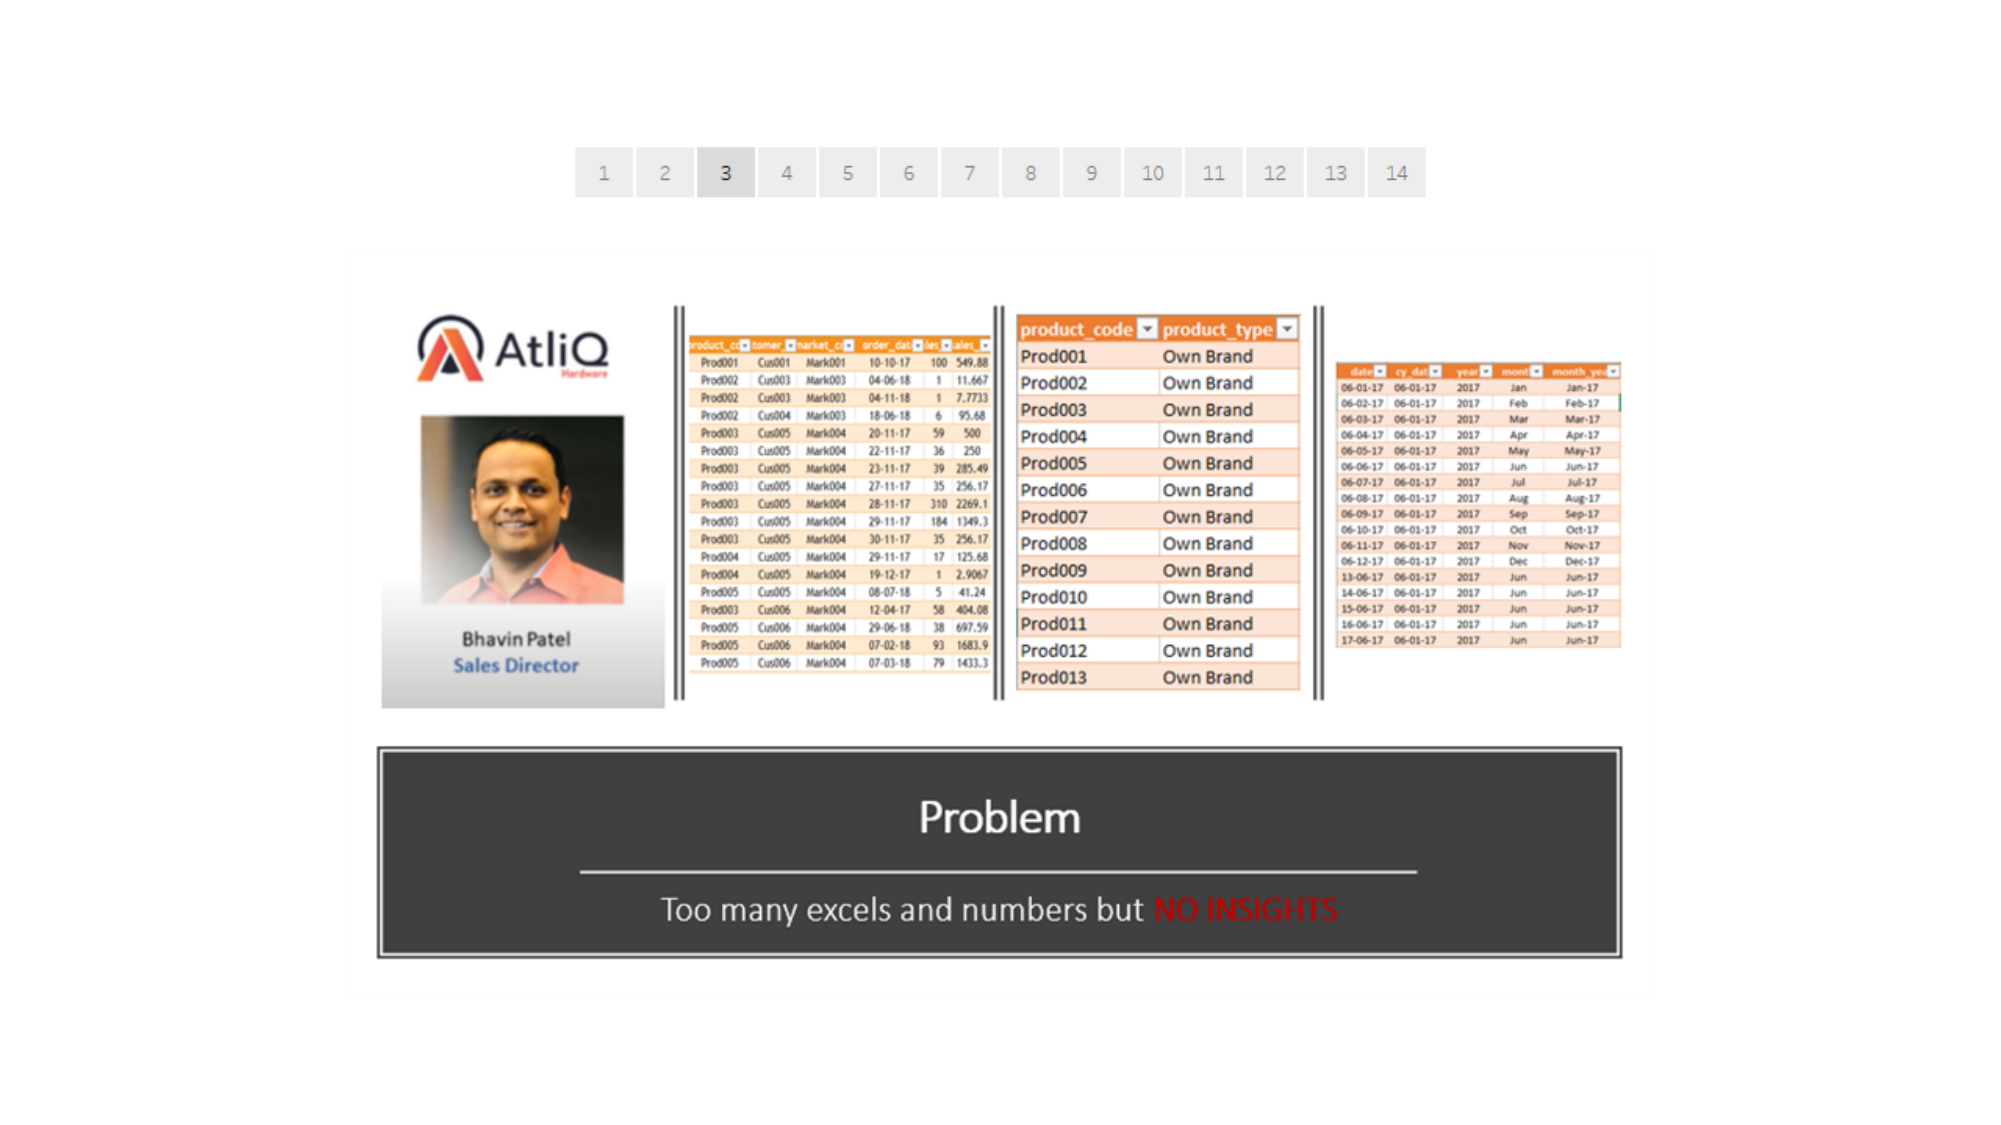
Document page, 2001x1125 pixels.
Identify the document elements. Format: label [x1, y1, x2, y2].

picture [97, 99, 1903, 1025]
